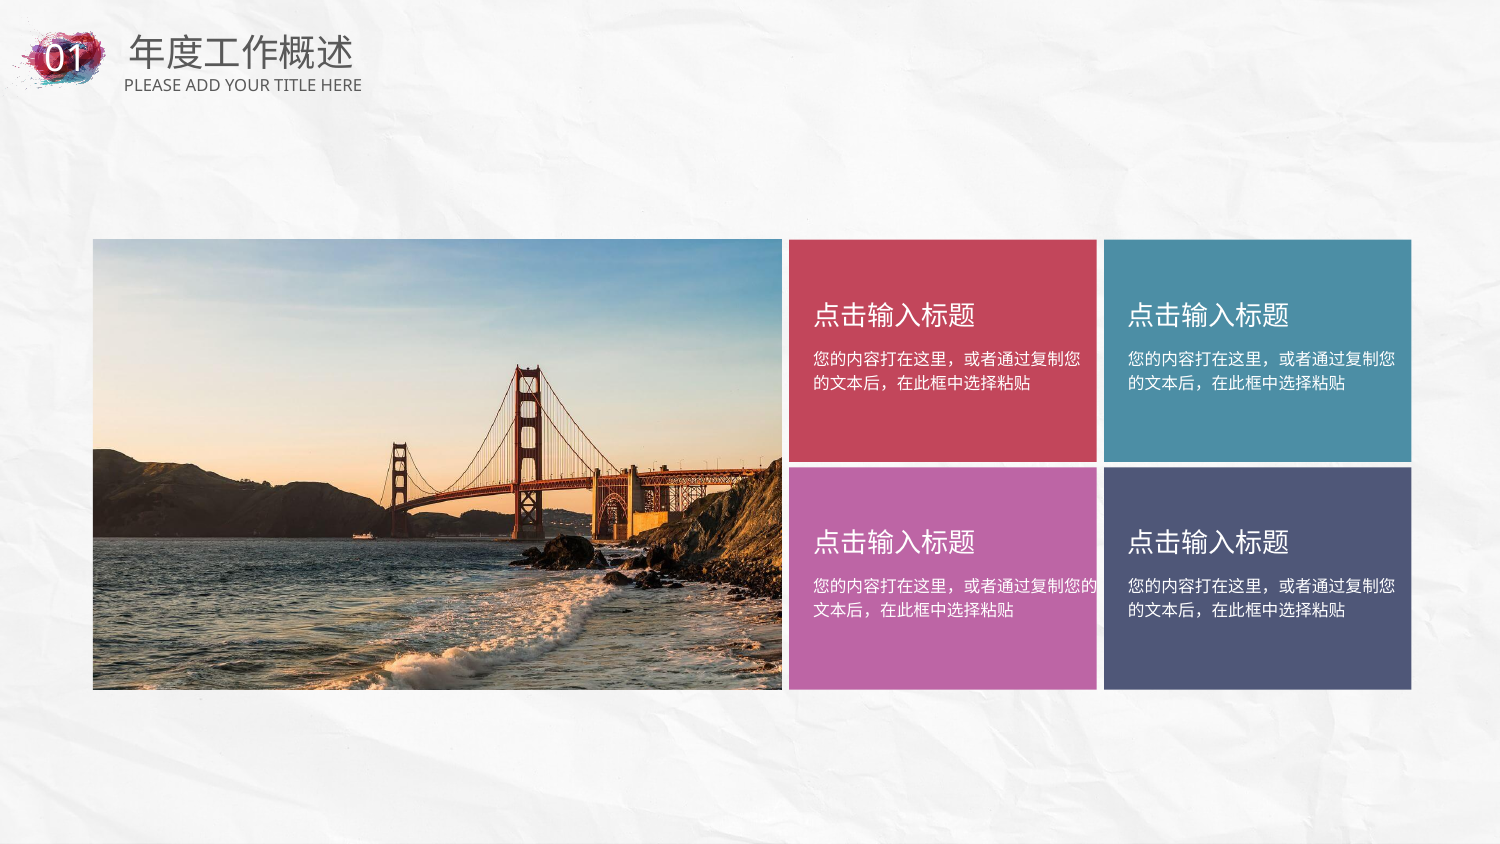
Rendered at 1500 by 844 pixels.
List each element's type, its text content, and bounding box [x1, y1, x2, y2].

text_box [91, 238, 784, 692]
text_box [1103, 467, 1412, 690]
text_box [789, 467, 1099, 690]
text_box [1103, 239, 1412, 463]
text_box PLEASE ADD YOUR TITLE HERE [123, 67, 383, 102]
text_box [788, 239, 1097, 463]
text_box 年度工作概述 [128, 20, 479, 83]
picture [0, 13, 110, 100]
